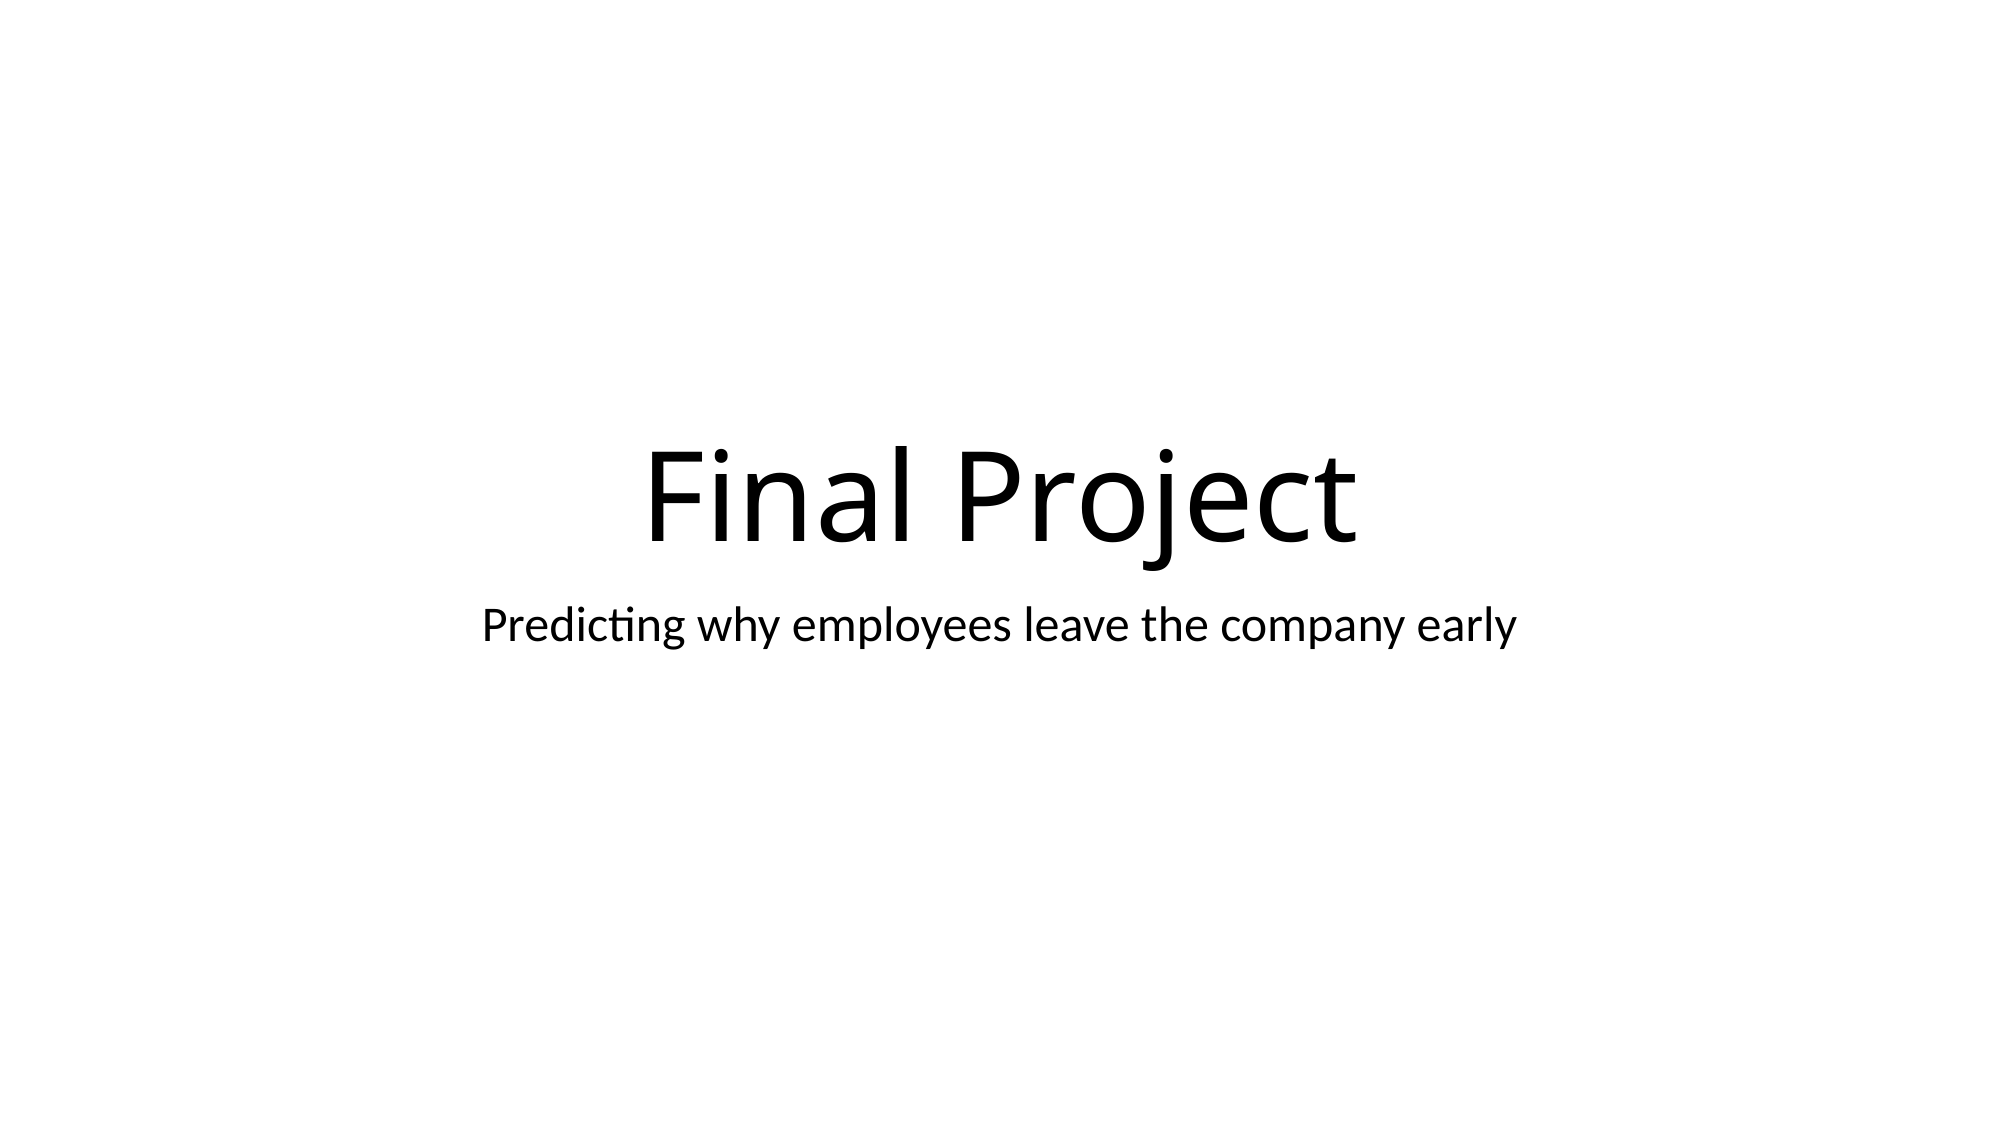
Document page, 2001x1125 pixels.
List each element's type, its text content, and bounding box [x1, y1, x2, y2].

title Final Project [249, 184, 1750, 576]
subtitle Predicting why employees leave the company early [249, 590, 1750, 863]
